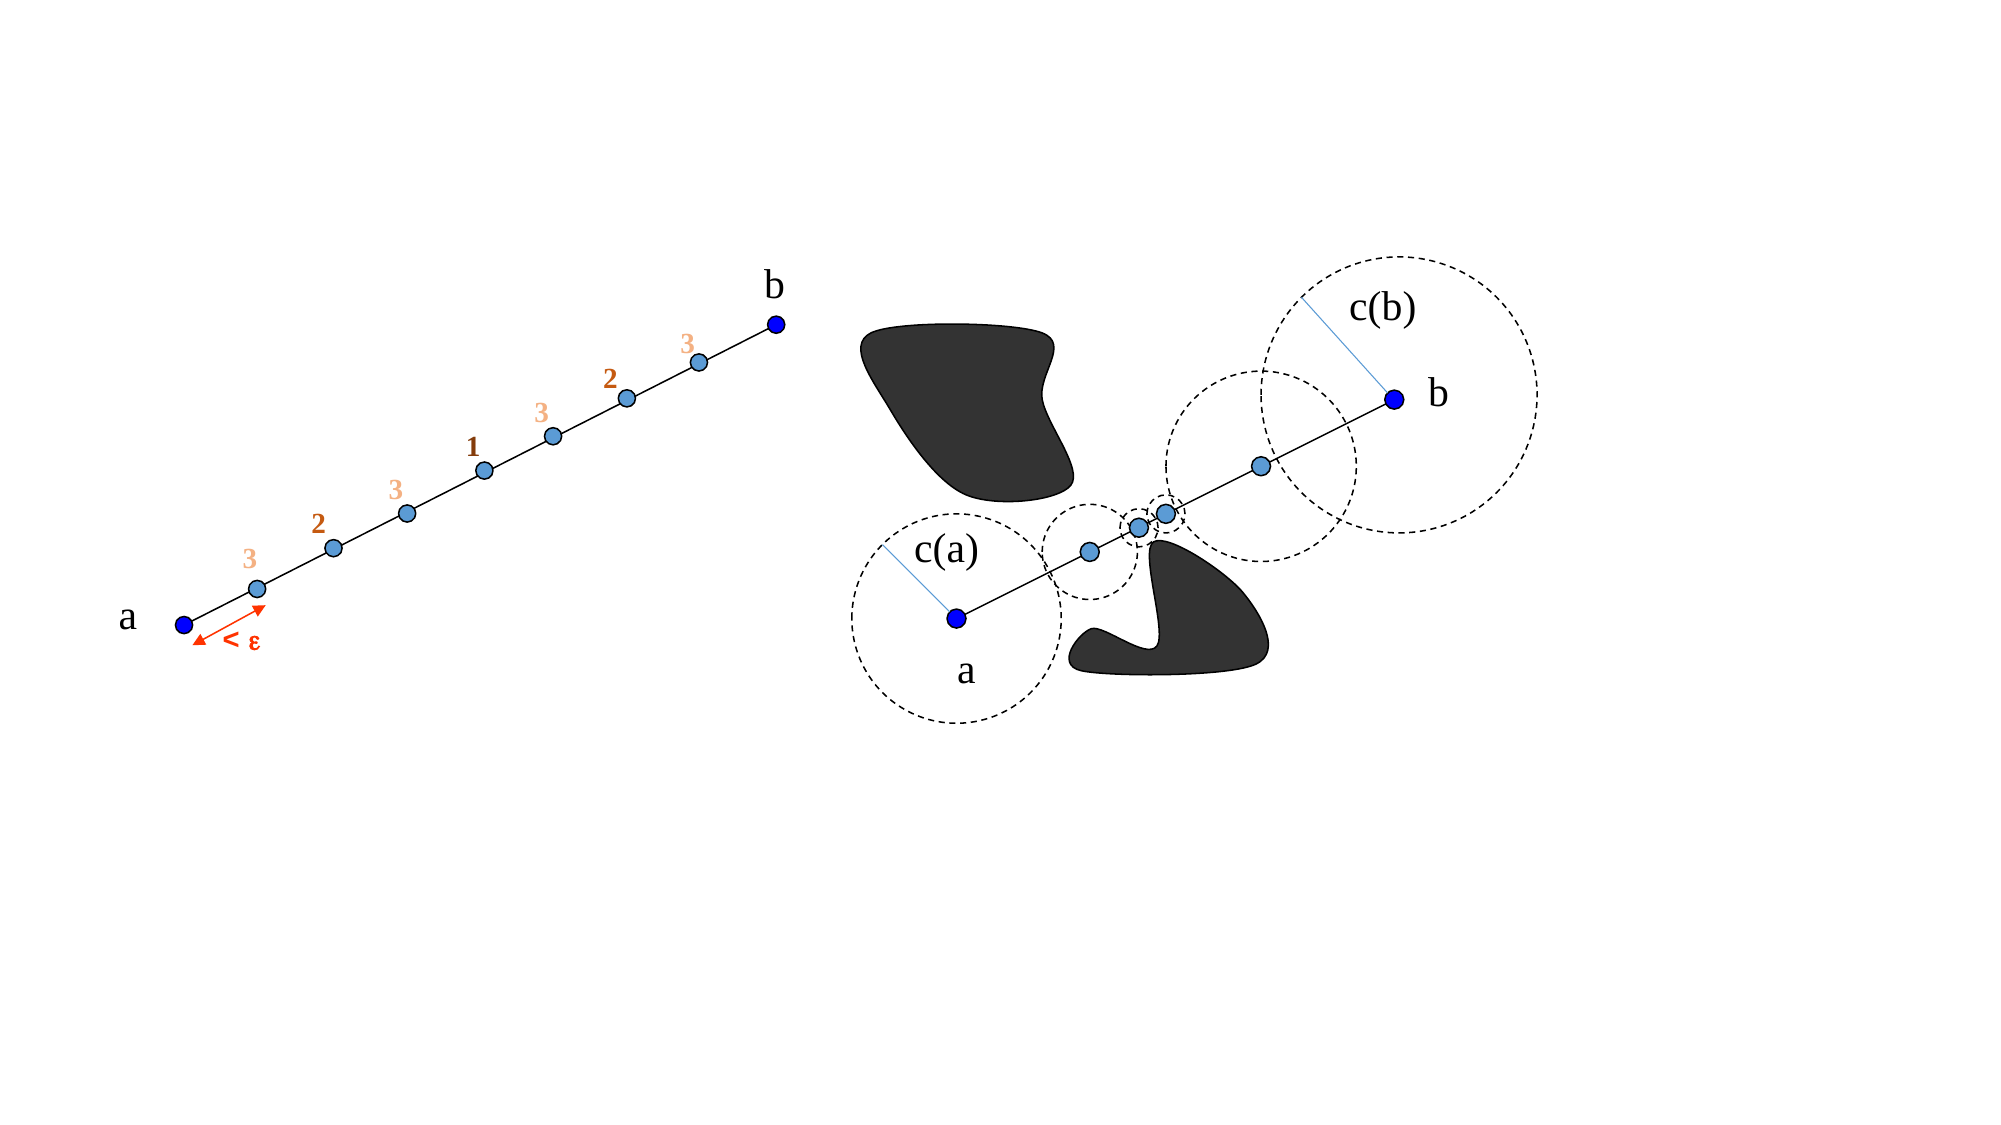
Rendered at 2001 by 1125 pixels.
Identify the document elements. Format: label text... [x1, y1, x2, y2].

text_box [1301, 297, 1388, 393]
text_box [845, 256, 1538, 724]
text_box a [103, 580, 158, 646]
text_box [175, 316, 785, 648]
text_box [882, 544, 950, 612]
text_box b [749, 249, 803, 315]
